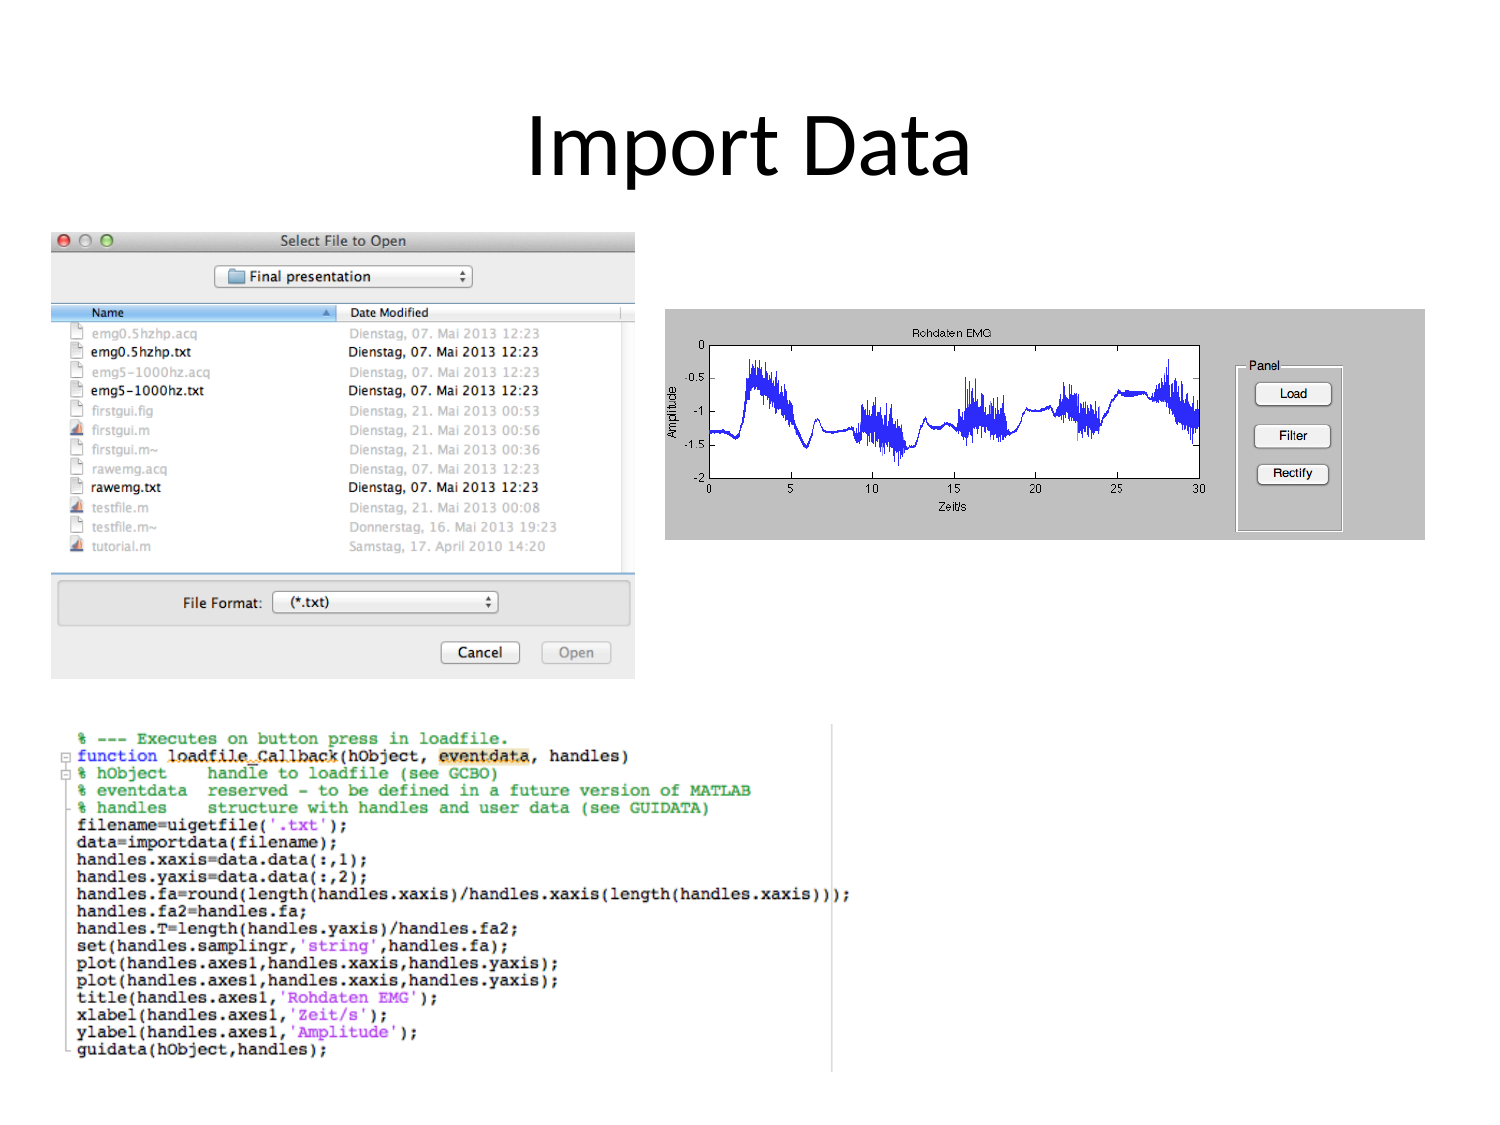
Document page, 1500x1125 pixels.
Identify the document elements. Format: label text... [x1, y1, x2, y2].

picture [51, 723, 883, 1072]
title Import Data [75, 45, 1425, 233]
picture [50, 232, 635, 679]
picture [665, 309, 1426, 541]
